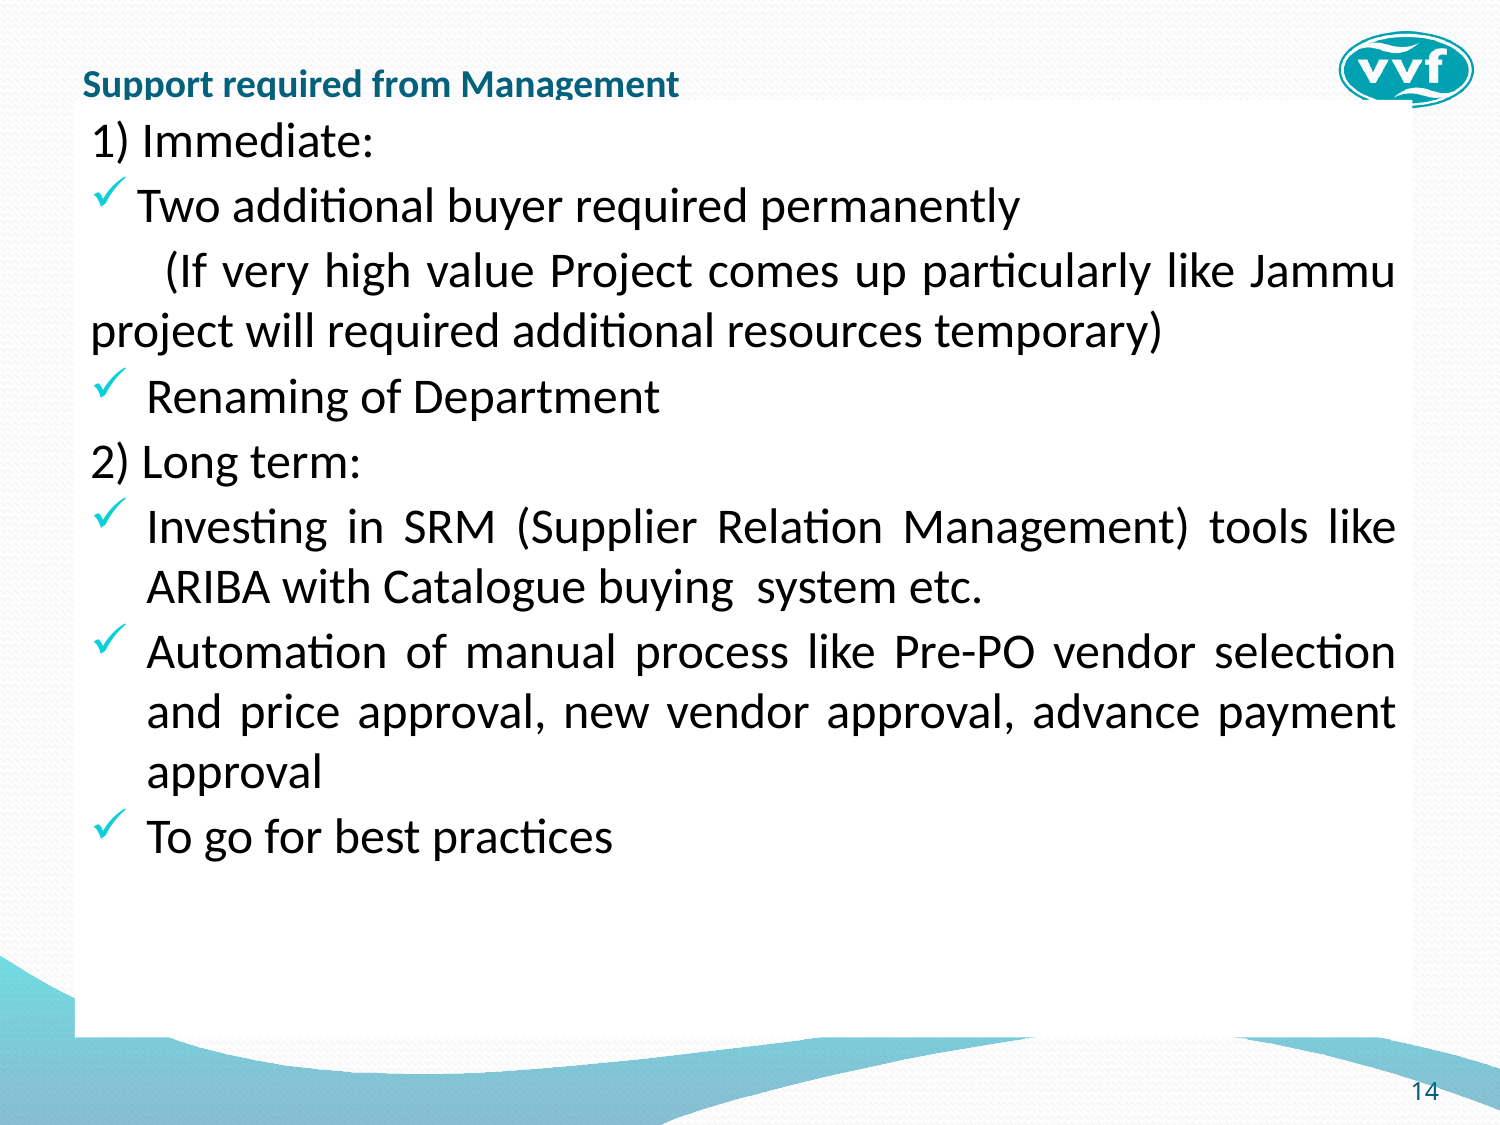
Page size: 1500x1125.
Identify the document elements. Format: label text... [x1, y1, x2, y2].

text_box 1) Immediate: Two additional buyer required permanently (If very high value Project comes up particularly like Jammu project will required additional resources temporary) Renaming of Department 2) Long term: Investing in SRM (Supplier Relation Management) tools like ARIBA with Catalogue buying system etc. Automation of manual process like Pre-PO vendor selection and price approval, new vendor approval, advance payment approval To go for best practices [73, 98, 1414, 1040]
title Support required from Management [75, 50, 1413, 99]
picture [1337, 31, 1475, 113]
slide_number 14 [1374, 1050, 1475, 1110]
